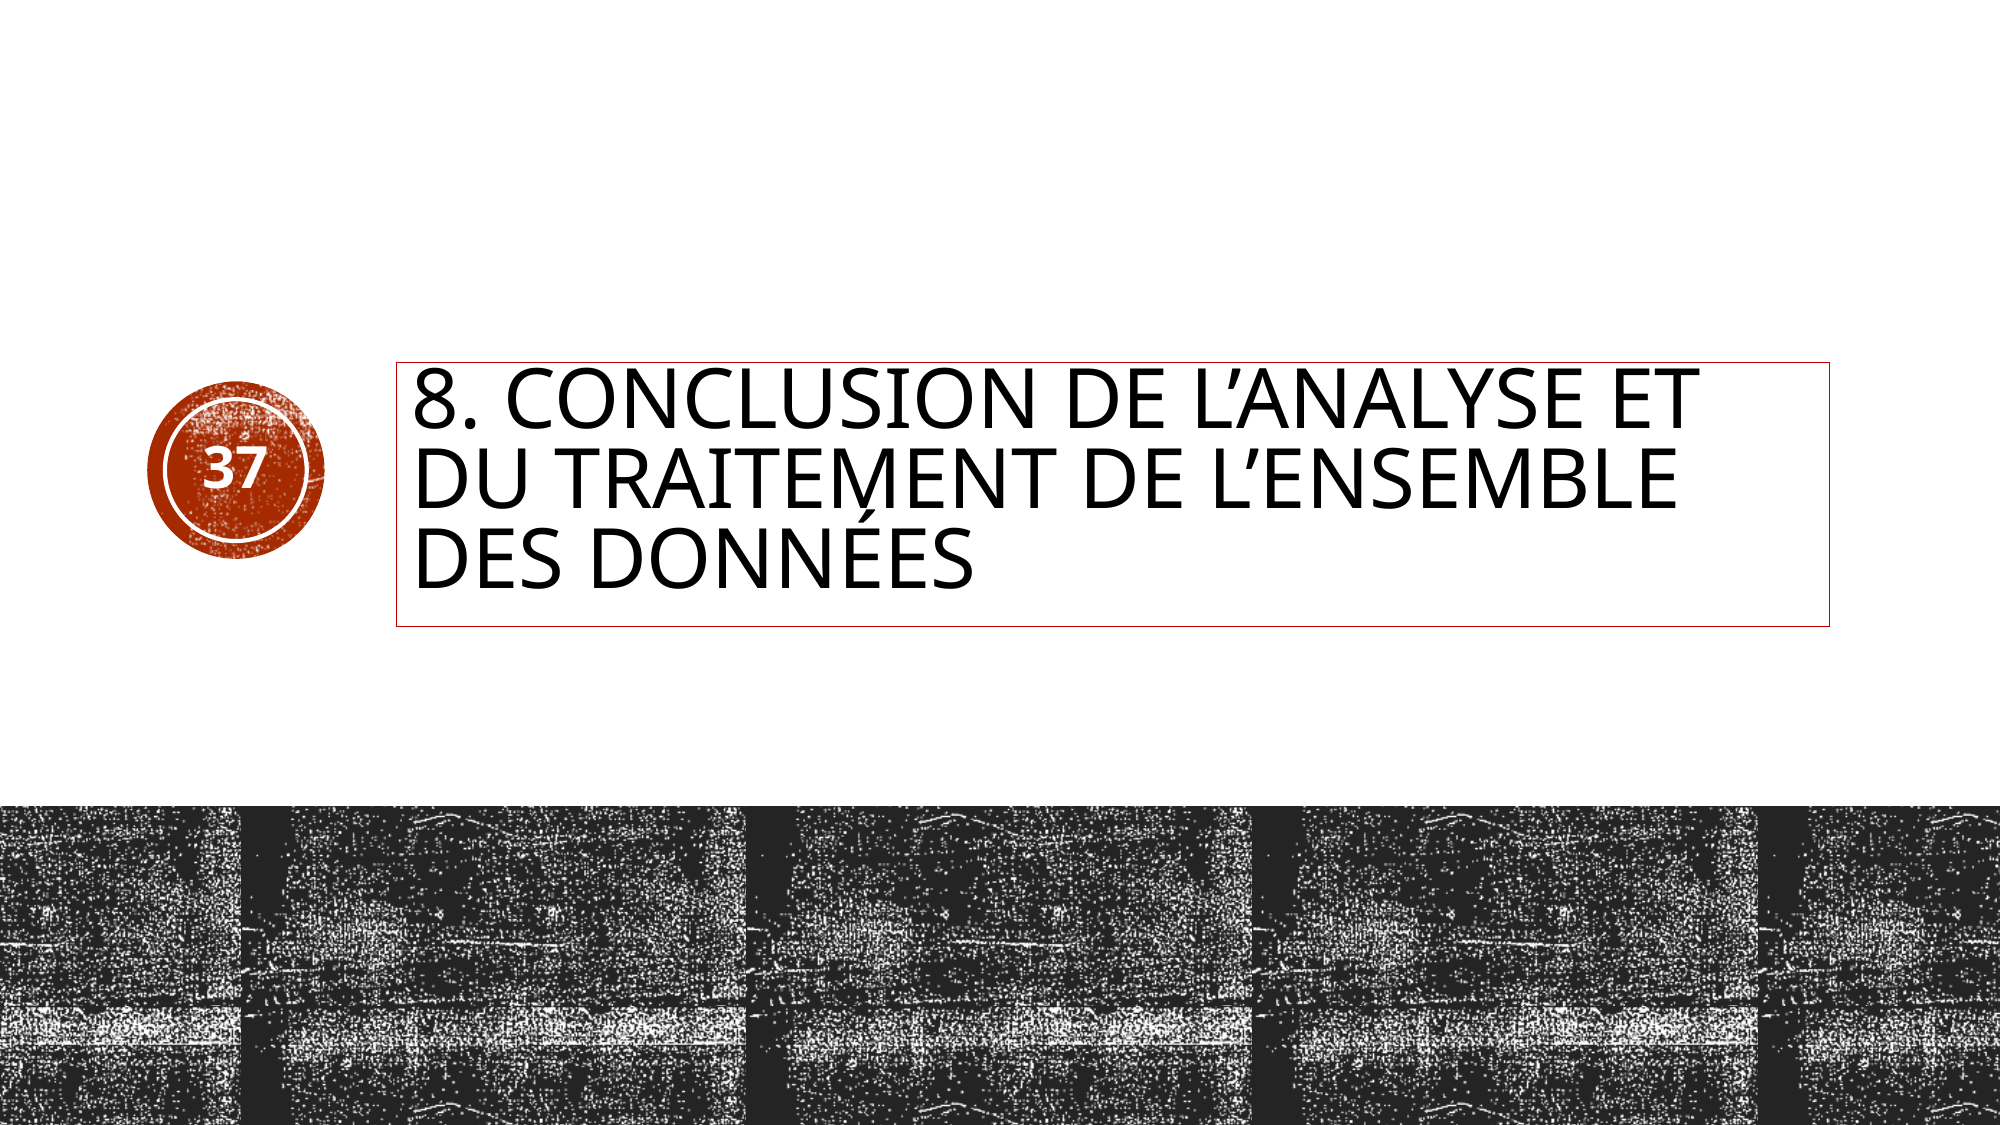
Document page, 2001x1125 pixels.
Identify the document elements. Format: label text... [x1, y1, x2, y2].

title 8. Conclusion de l’analyse et du traitement de l’ensemble des données [396, 362, 1830, 627]
slide_number 37 [138, 411, 334, 530]
